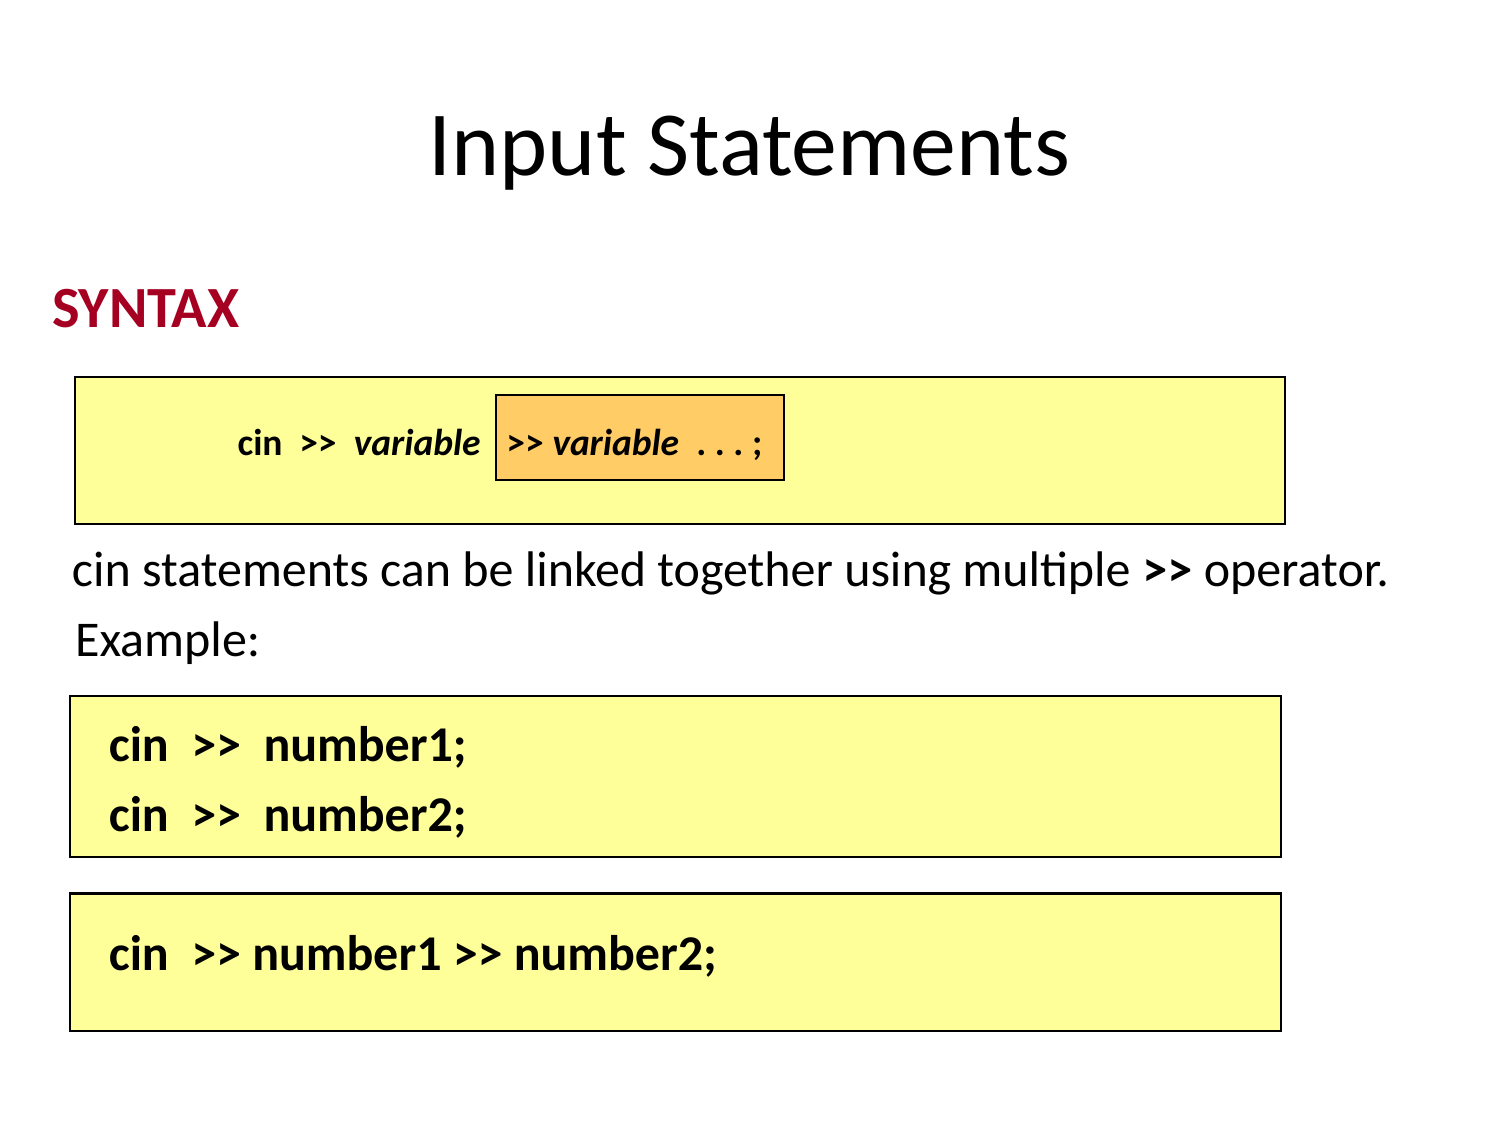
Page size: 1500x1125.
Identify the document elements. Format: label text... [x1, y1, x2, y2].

text_box SYNTAX cin statements can be linked together using multiple >> operator. Example: cin >> number1; cin >> number2; cin >> number1 >> number2; [37, 261, 1463, 1075]
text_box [69, 695, 1281, 1032]
title Input Statements [75, 45, 1425, 233]
